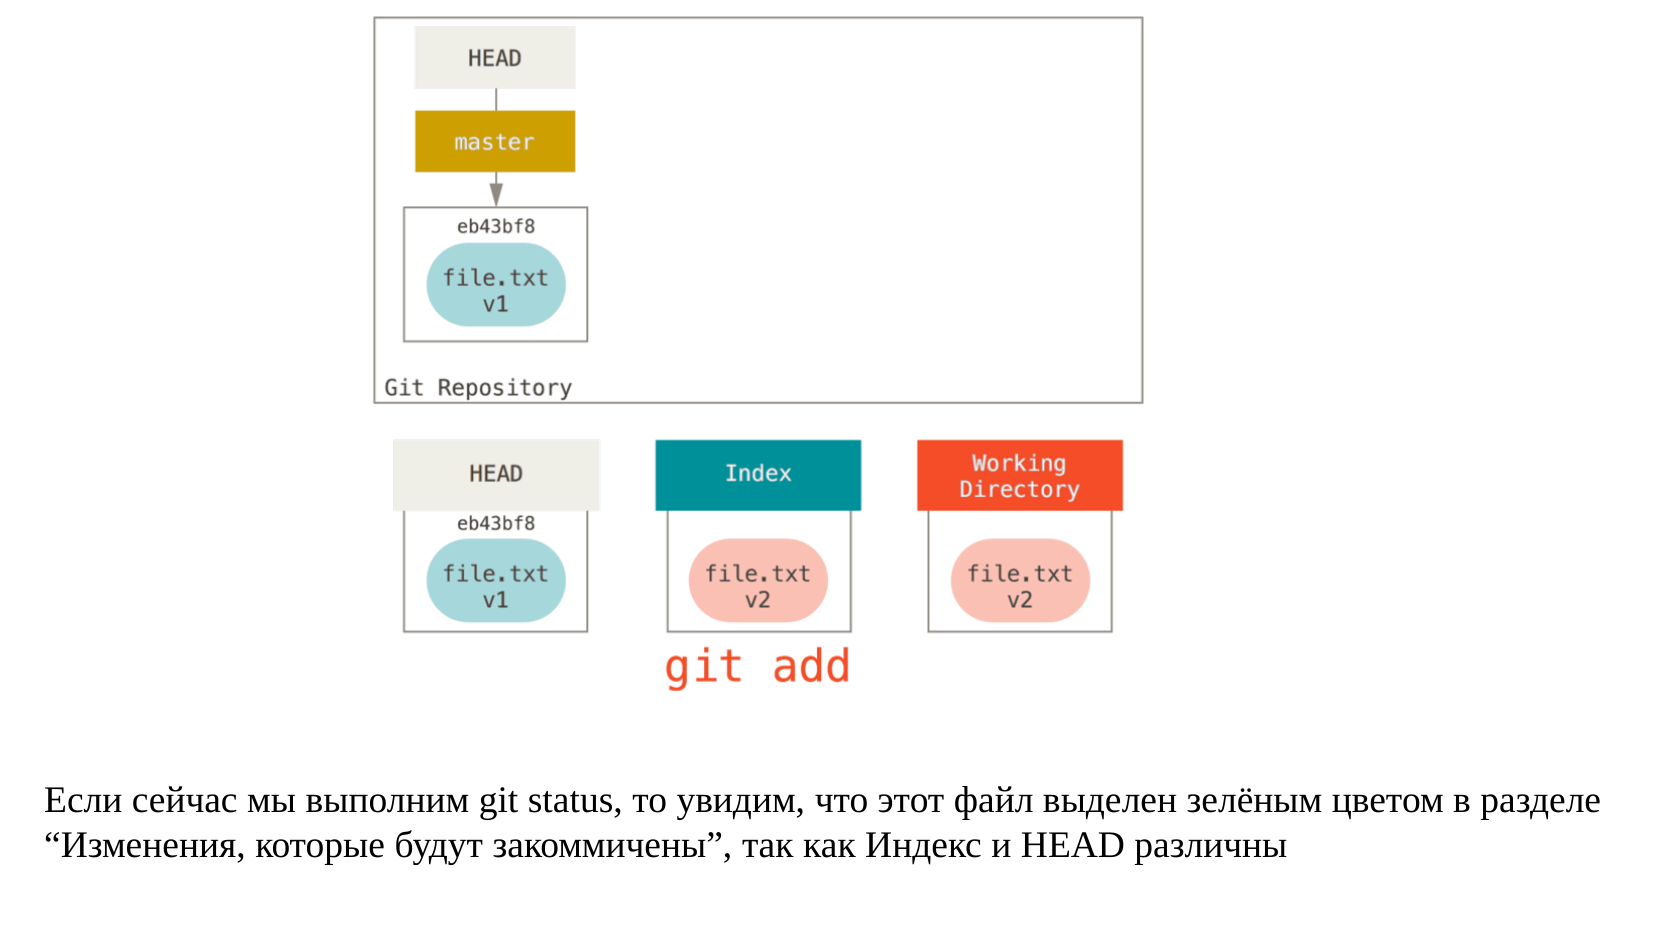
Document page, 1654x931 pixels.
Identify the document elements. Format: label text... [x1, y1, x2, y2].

picture [354, 0, 1162, 709]
text_box Если сейчас мы выполним git status, то увидим, что этот файл выделен зелёным цветом в разделе “Изменения, которые будут закоммичены”, так как Индекс и HEAD различны [29, 767, 1640, 866]
